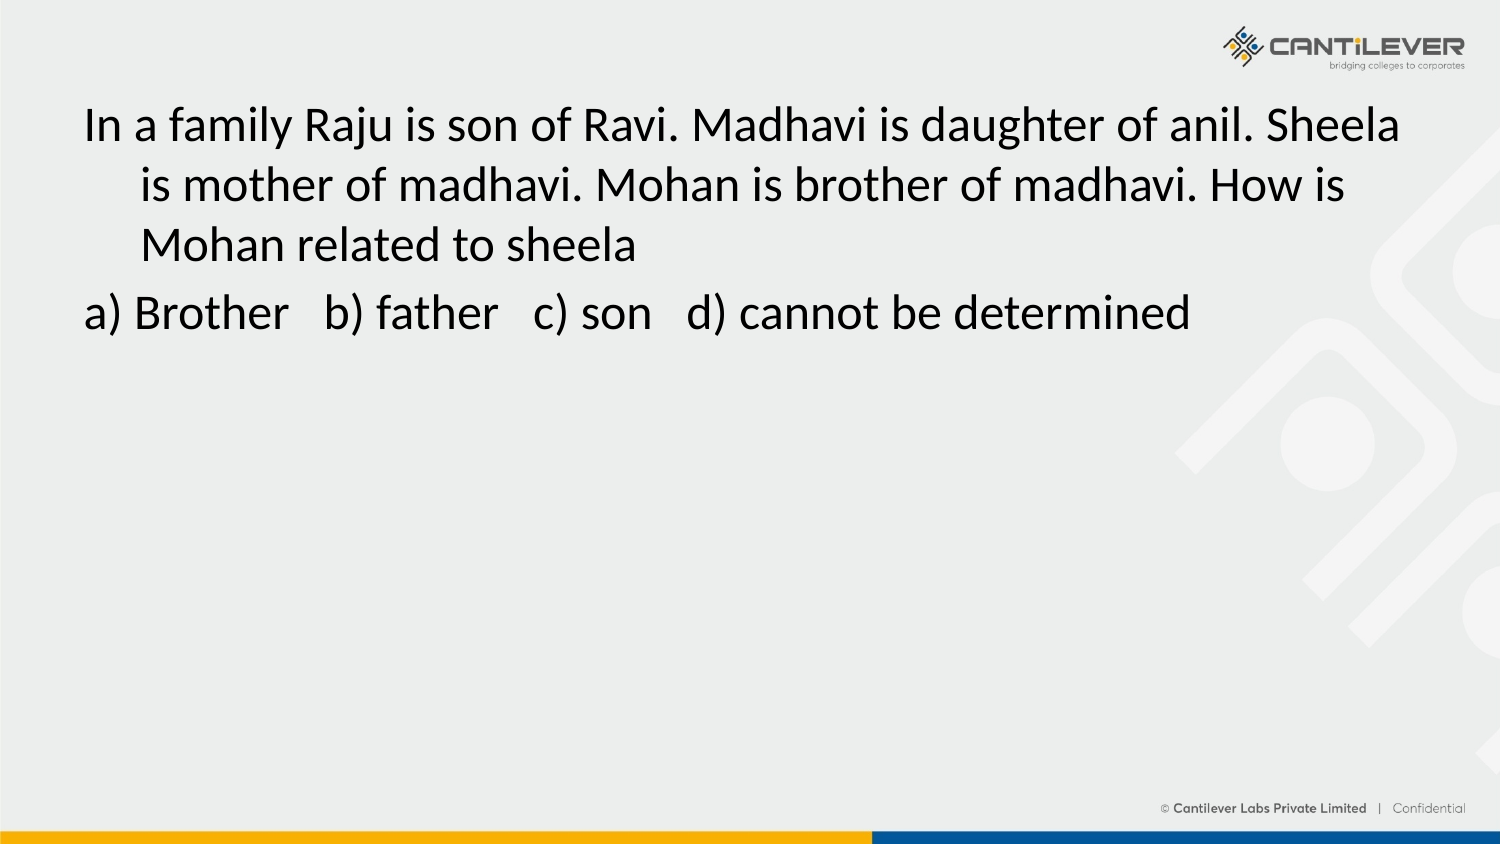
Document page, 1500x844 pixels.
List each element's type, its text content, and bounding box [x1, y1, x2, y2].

picture [0, 0, 1500, 844]
list In a family Raju is son of Ravi. Madhavi is daughter of anil. Sheela is mother of madhavi. Mohan is brother of madhavi. How is Mohan related to sheela a) Brother b) father c) son d) cannot be determined [50, 84, 1425, 642]
